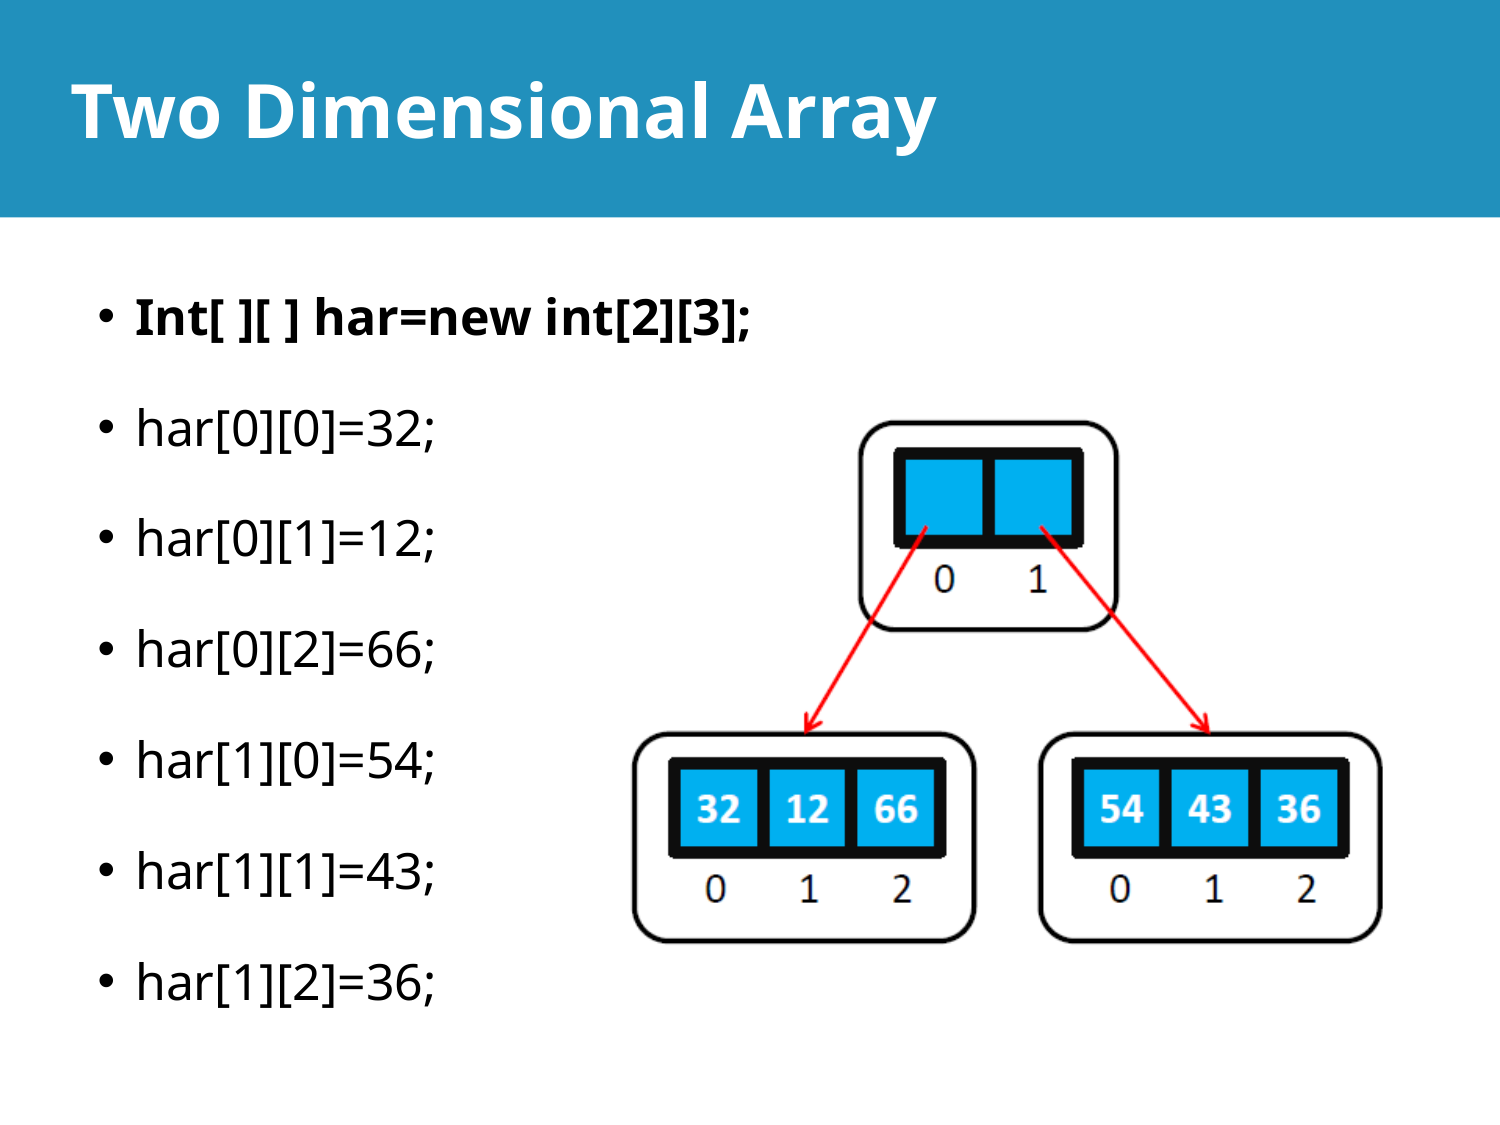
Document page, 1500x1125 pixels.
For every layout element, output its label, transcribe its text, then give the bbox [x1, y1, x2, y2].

picture [609, 399, 1433, 990]
list Int[ ][ ] har=new int[2][3]; har[0][0]=32; har[0][1]=12; har[0][2]=66; har[1][0]=54; har[1][1]=43; har[1][2]=36; [82, 247, 1377, 1069]
title Two Dimensional Array [55, 0, 1350, 218]
